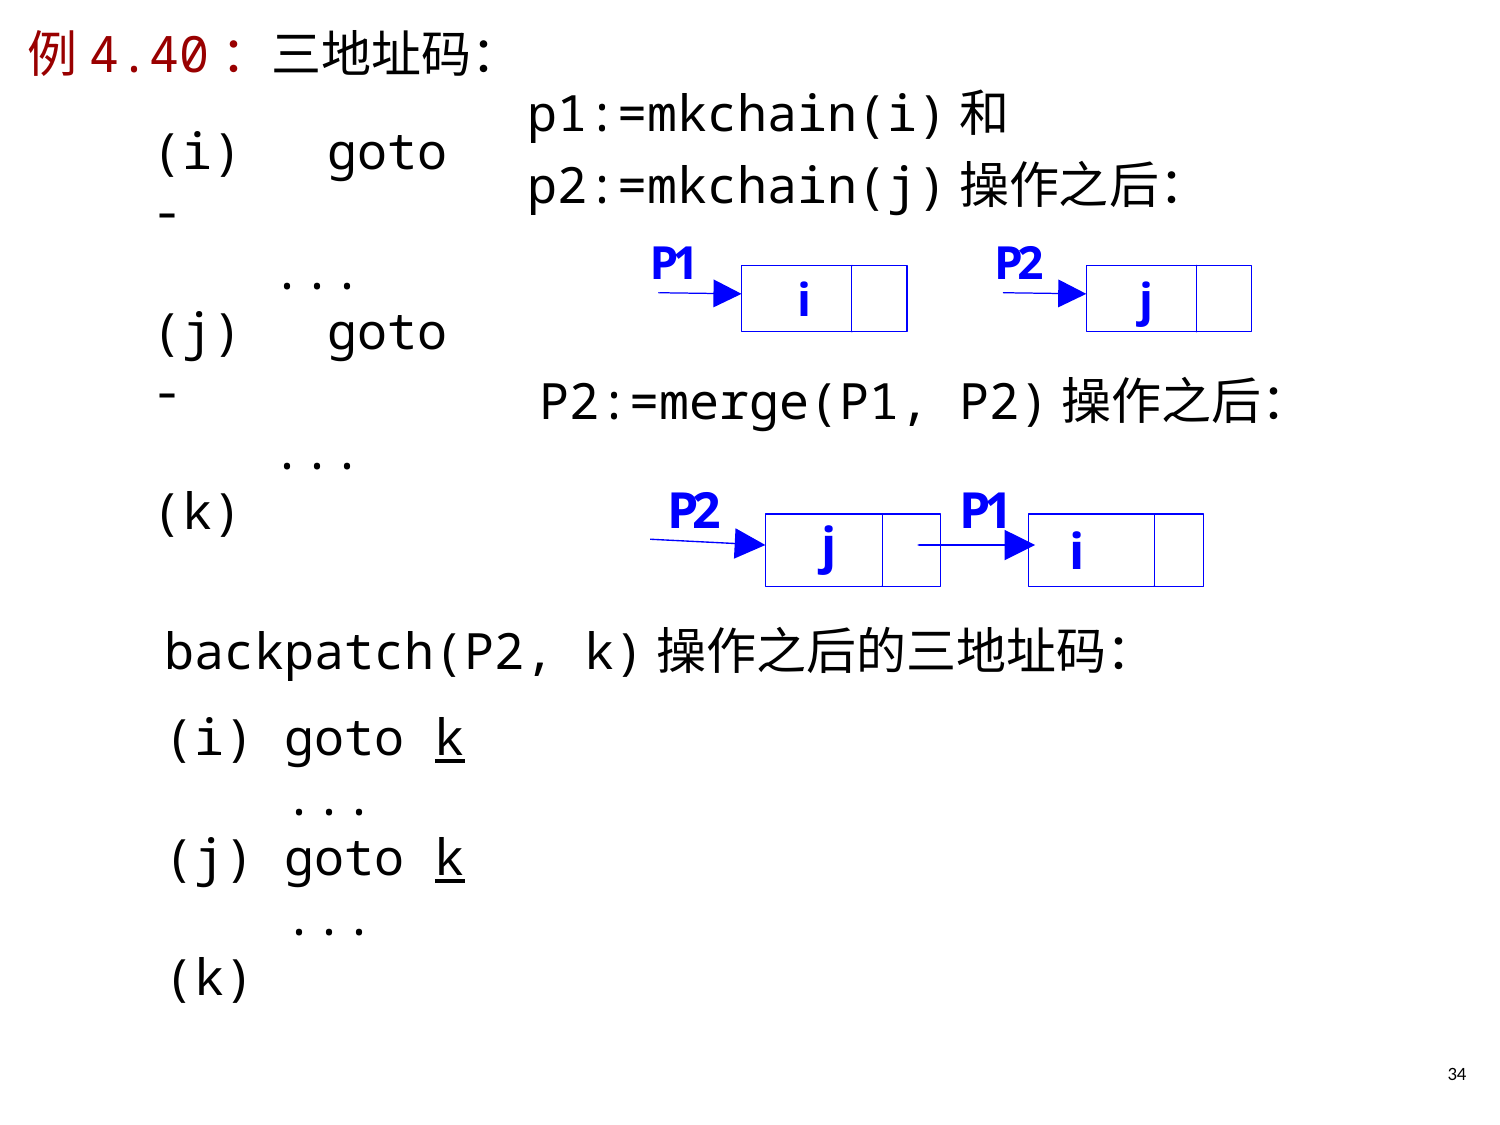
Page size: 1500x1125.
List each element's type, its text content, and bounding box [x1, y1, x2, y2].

text_box (i) goto k ... (j) goto k ... (k) [149, 697, 632, 1013]
text_box backpatch(P2, k)操作之后的三地址码： [149, 612, 1138, 748]
text_box p1:=mkchain(i)和p2:=mkchain(j)操作之后： [512, 62, 1306, 222]
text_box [643, 225, 1259, 339]
slide_number 34 [1144, 1042, 1482, 1103]
text_box (i) goto - ... (j) goto - ... (k) [137, 112, 463, 548]
title 例4.40：三地址码： [12, 12, 563, 100]
text_box P2:=merge(P1, P2)操作之后： [525, 362, 1294, 498]
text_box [643, 470, 1211, 594]
